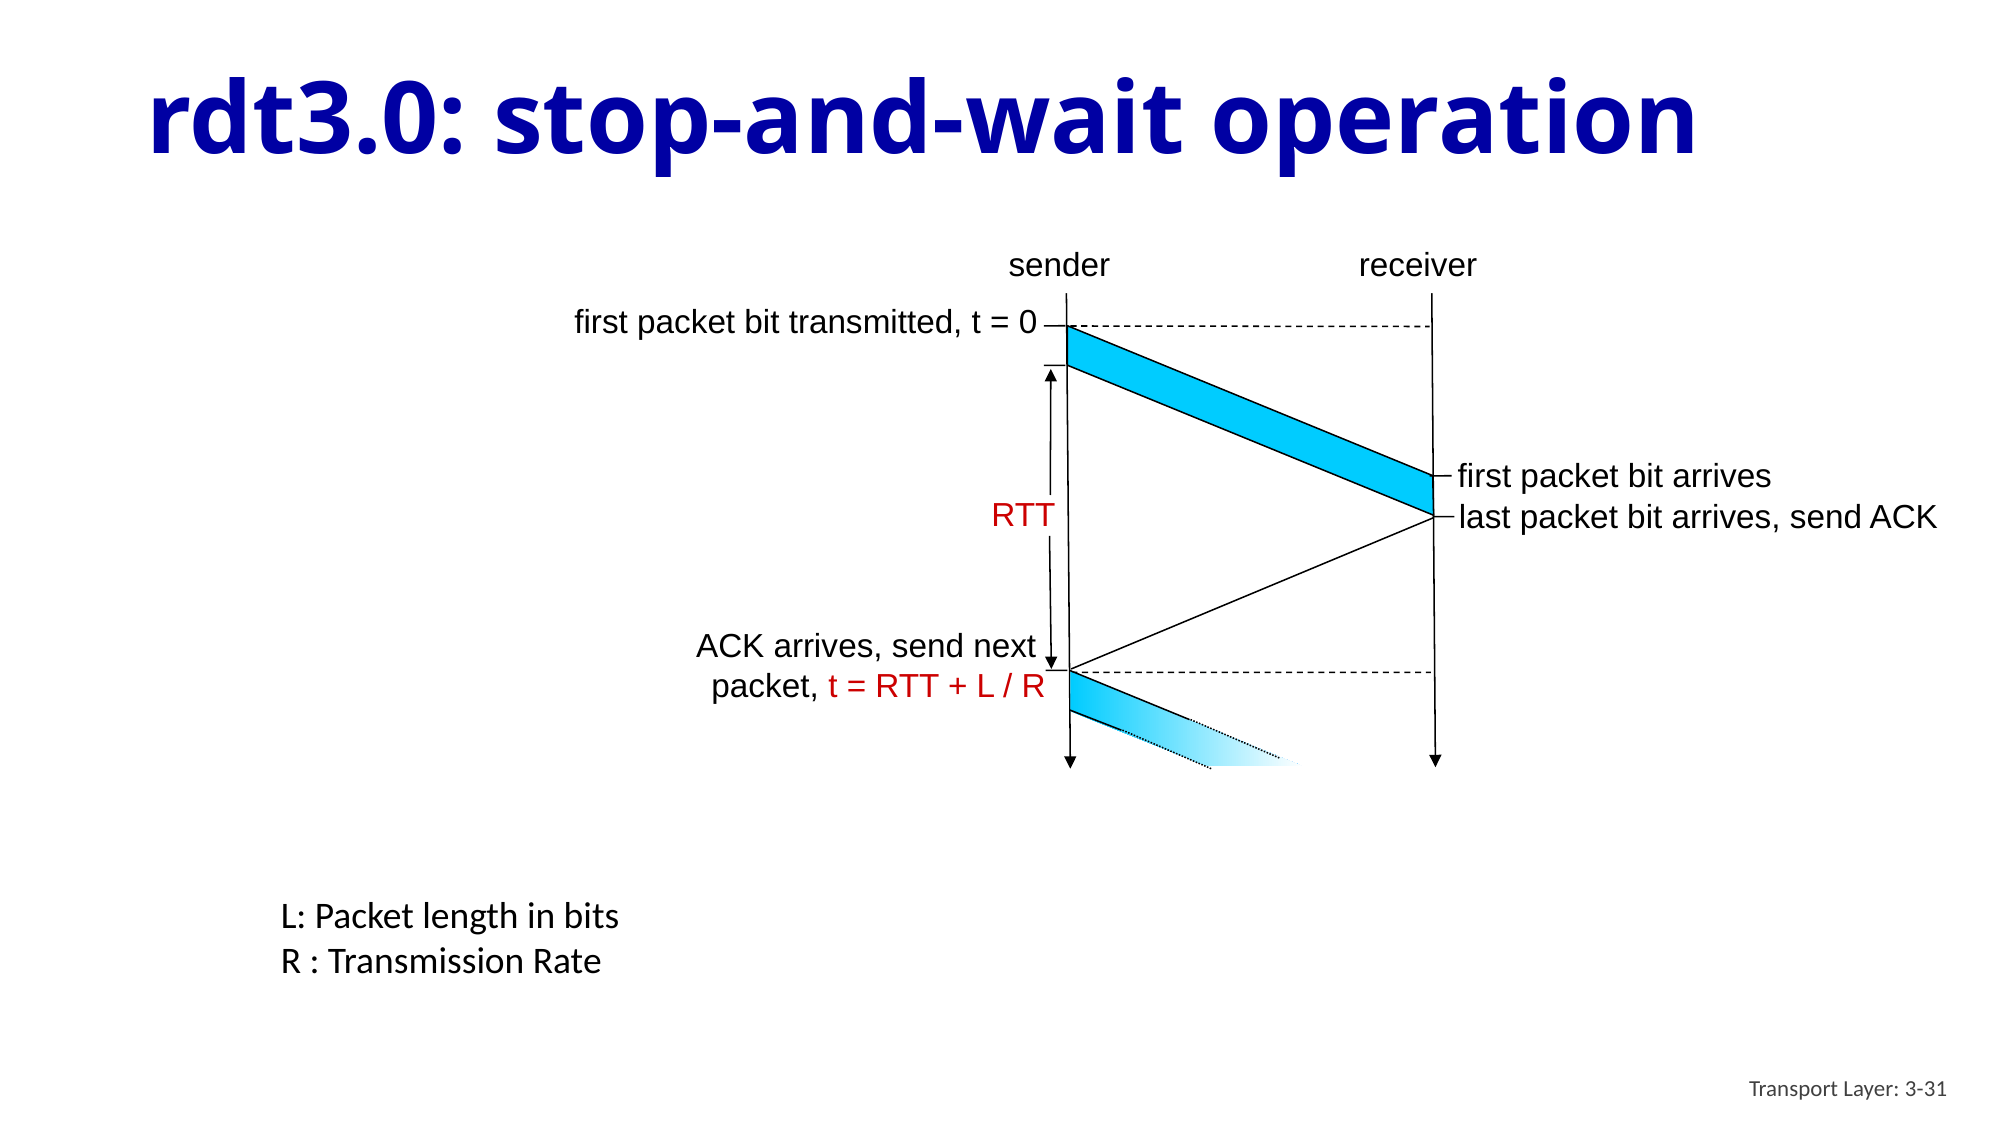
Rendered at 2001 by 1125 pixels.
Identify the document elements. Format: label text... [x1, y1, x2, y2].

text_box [522, 235, 1955, 769]
text_box L: Packet length in bits R : Transmission Rate [266, 883, 868, 989]
title rdt3.0: stop-and-wait operation [131, 47, 1952, 195]
slide_number Transport Layer: 3-31 [1512, 1056, 1963, 1117]
